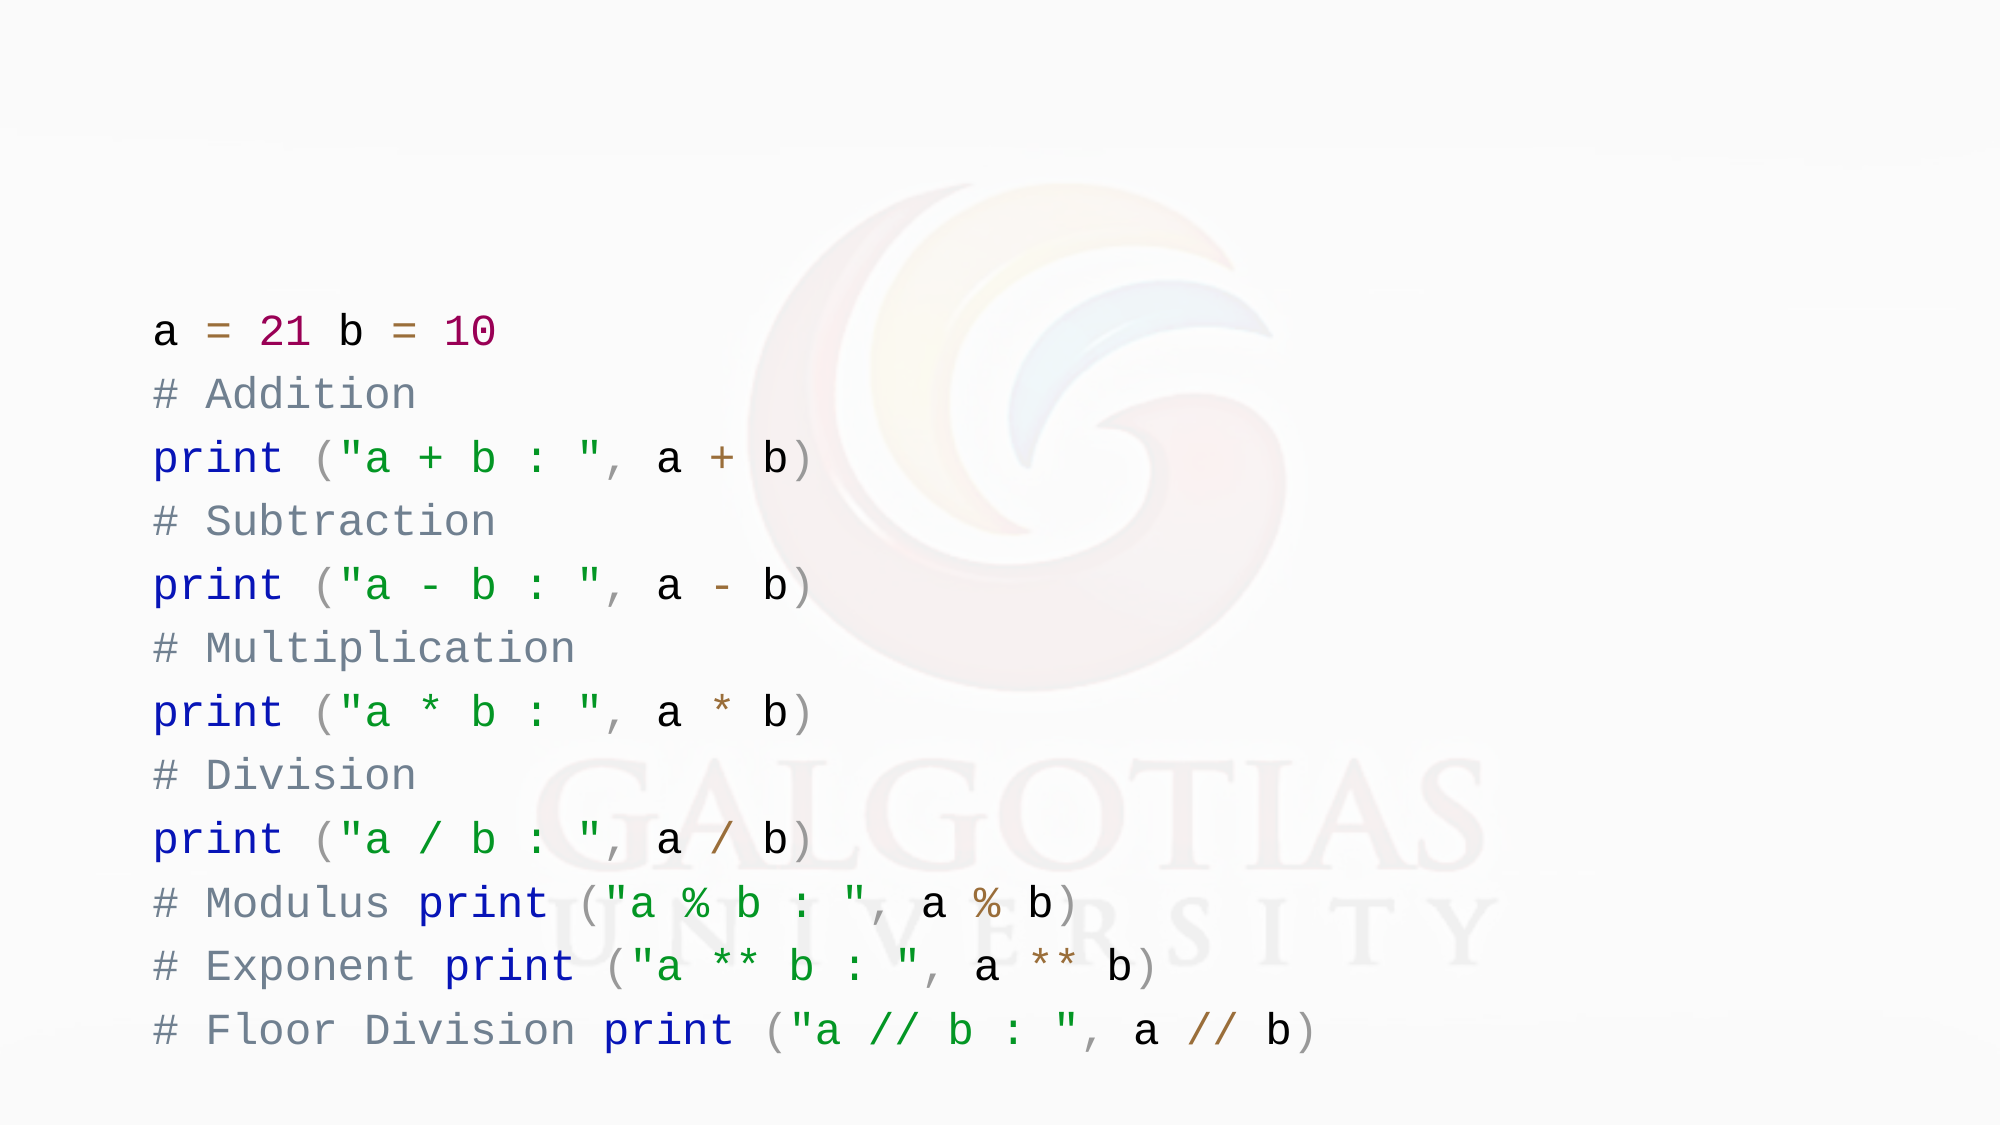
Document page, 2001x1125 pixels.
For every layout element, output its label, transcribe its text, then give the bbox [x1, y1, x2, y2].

list a = 21 b = 10 # Addition print ("a + b : ", a + b) # Subtraction print ("a - b : ", a - b) # Multiplication print ("a * b : ", a * b) # Division print ("a / b : ", a / b) # Modulus print ("a % b : ", a % b) # Exponent print ("a ** b : ", a ** b) # Floor Division print ("a // b : ", a // b) [137, 299, 1863, 1112]
